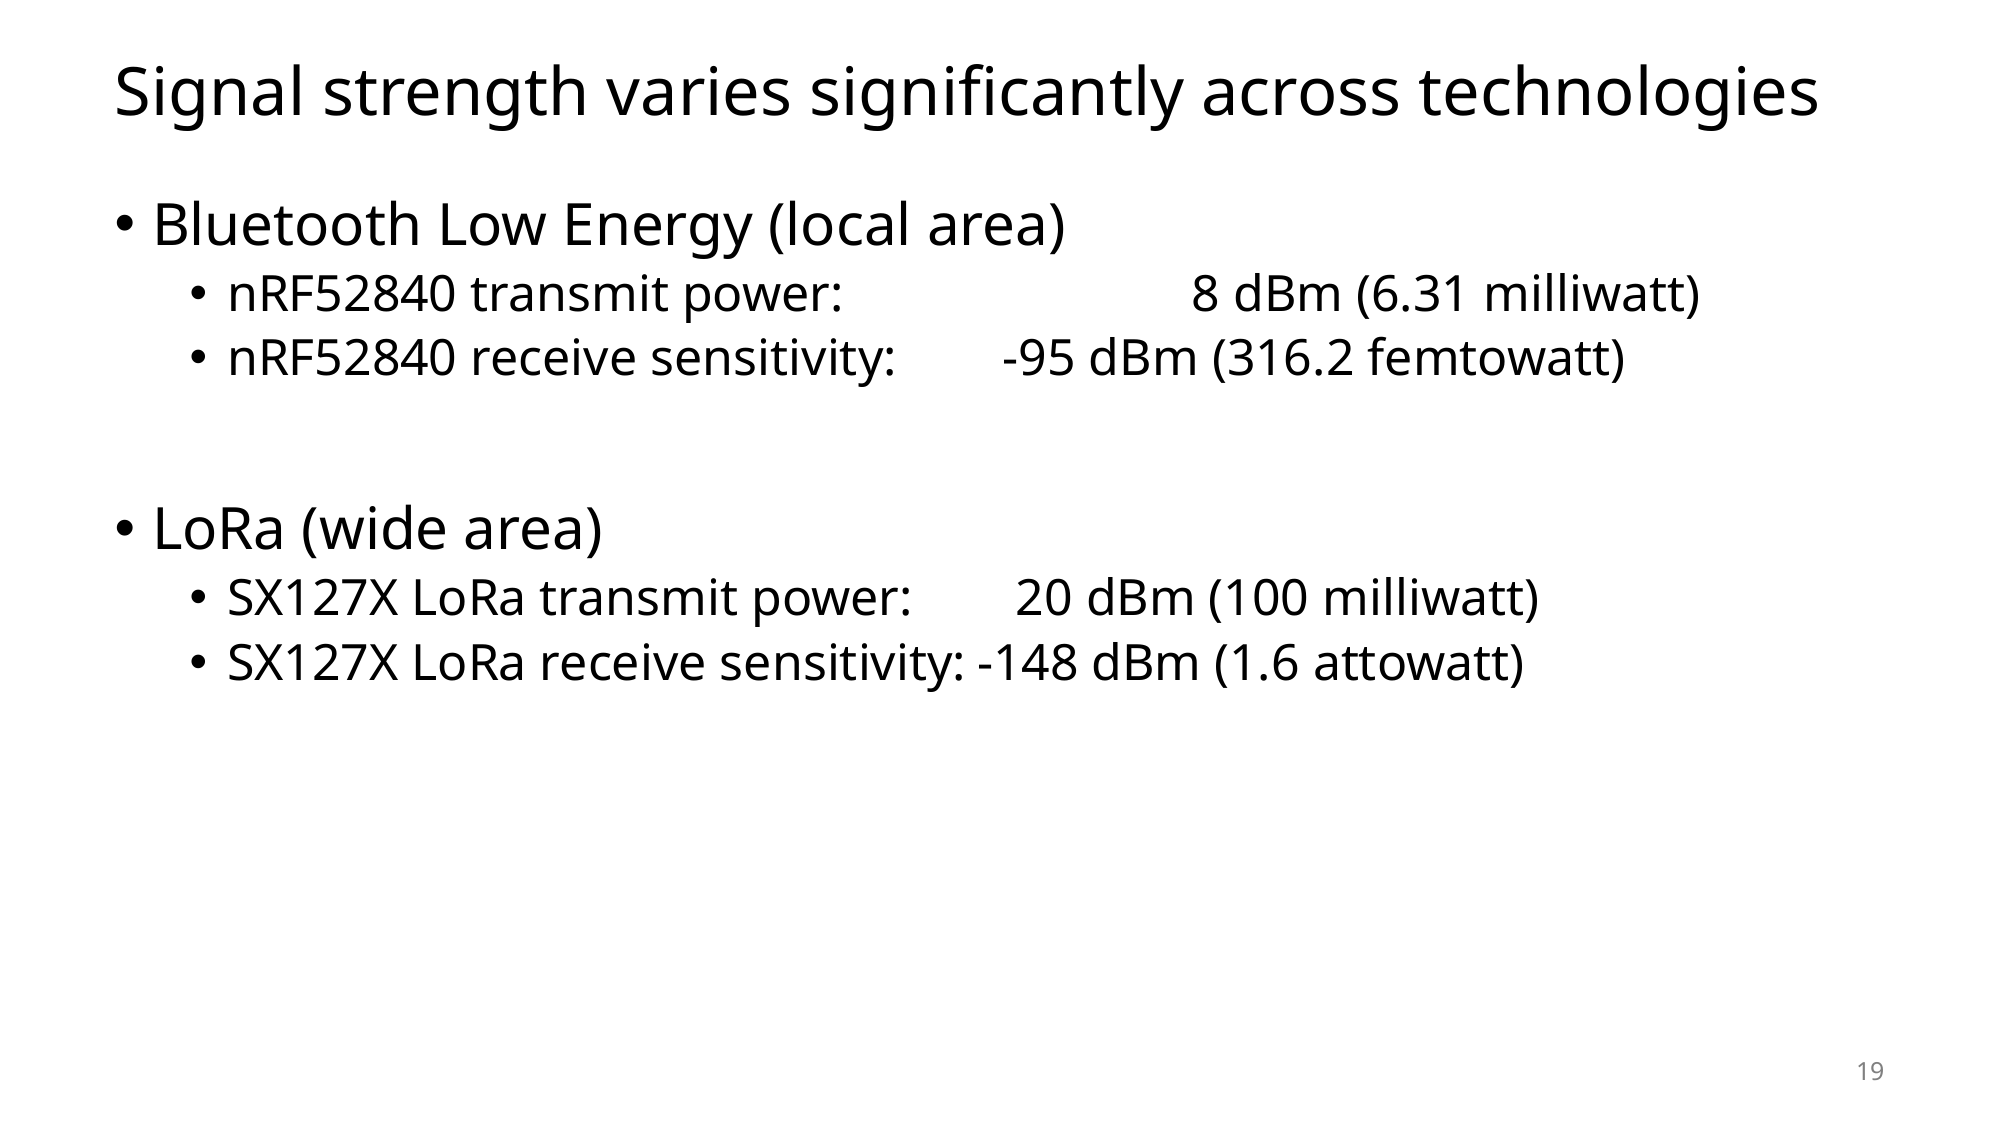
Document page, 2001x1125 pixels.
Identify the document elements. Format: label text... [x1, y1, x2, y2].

list Bluetooth Low Energy (local area) nRF52840 transmit power: 8 dBm (6.31 milliwatt) nRF52840 receive sensitivity: -95 dBm (316.2 femtowatt) LoRa (wide area) SX127X LoRa transmit power: 20 dBm (100 milliwatt) SX127X LoRa receive sensitivity: -148 dBm (1.6 attowatt) [99, 187, 1900, 1013]
slide_number 19 [1749, 1042, 1900, 1103]
title Signal strength varies significantly across technologies [99, 37, 1900, 150]
